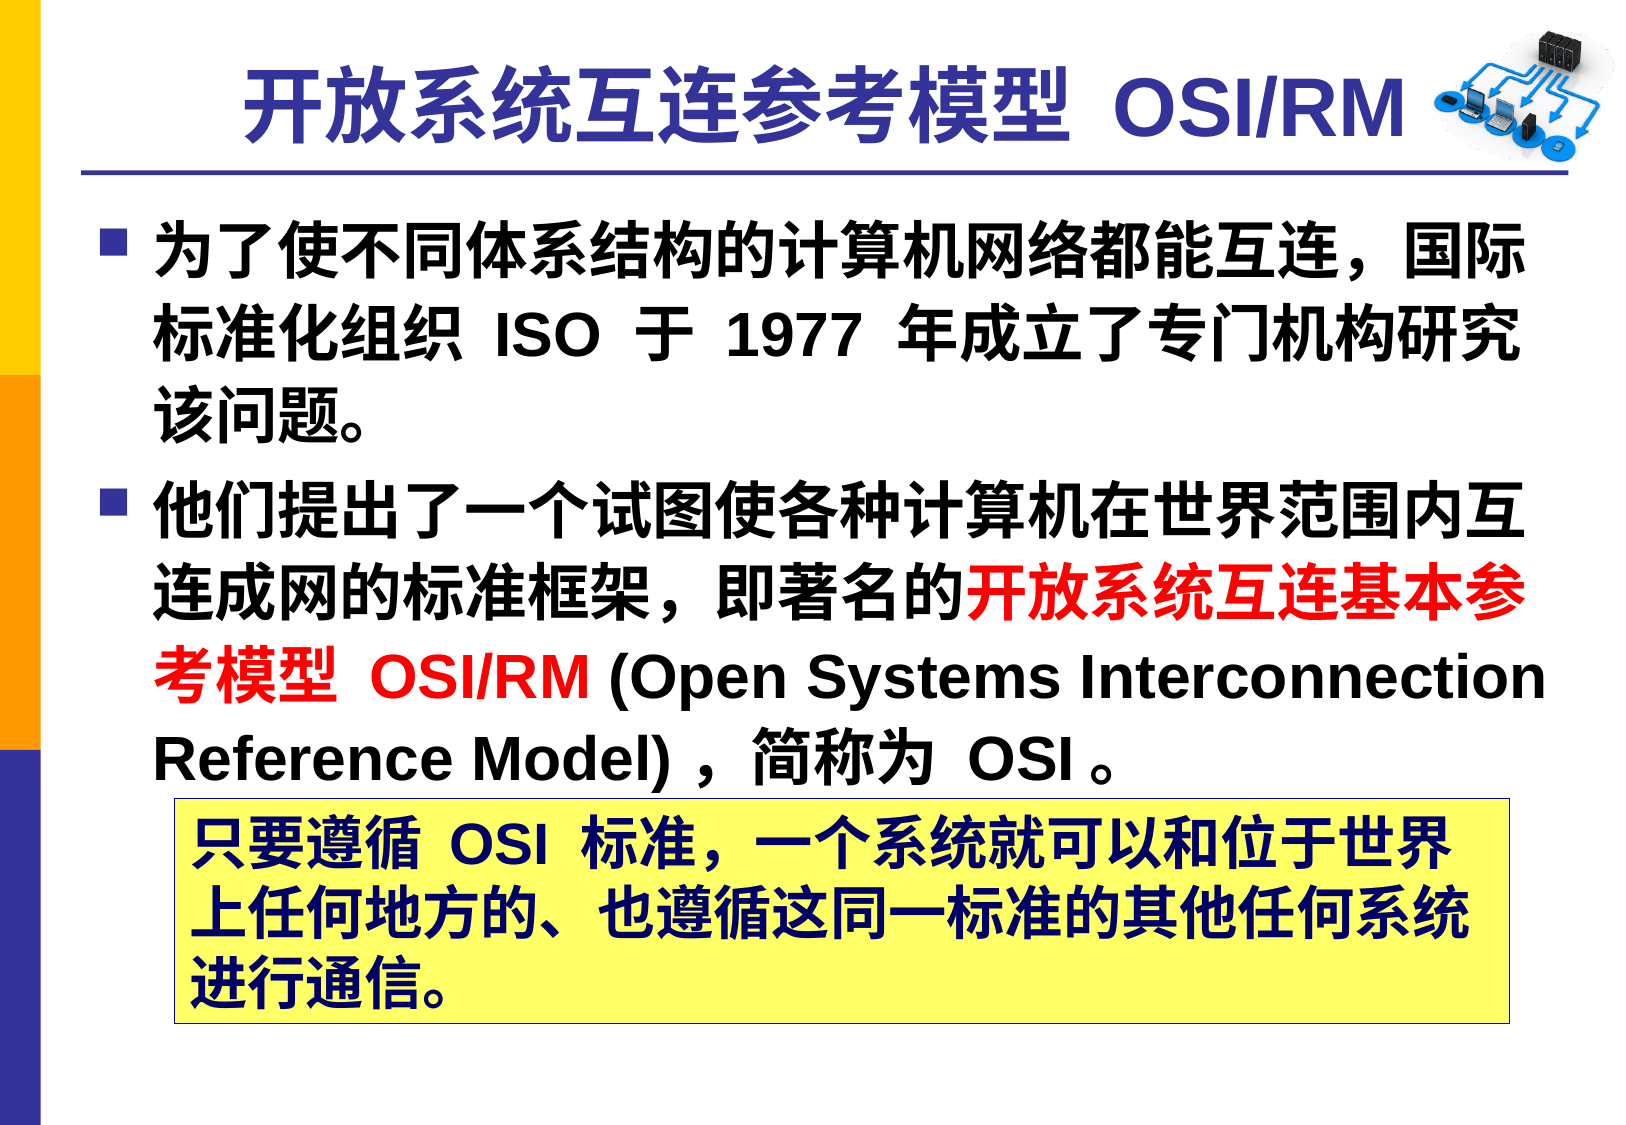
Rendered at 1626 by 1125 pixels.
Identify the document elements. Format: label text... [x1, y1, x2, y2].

text_box 只要遵循 OSI 标准，一个系统就可以和位于世界上任何地方的、也遵循这同一标准的其他任何系统进行通信。 [174, 798, 1510, 1024]
list 为了使不同体系结构的计算机网络都能互连，国际标准化组织 ISO 于 1977 年成立了专门机构研究该问题。 他们提出了一个试图使各种计算机在世界范围内互连成网的标准框架，即著名的开放系统互连基本参考模型 OSI/RM (Open Systems Interconnection Reference Model)，简称为 OSI。 [81, 196, 1569, 1006]
picture [1431, 30, 1616, 165]
title 开放系统互连参考模型 OSI/RM [81, 30, 1569, 161]
